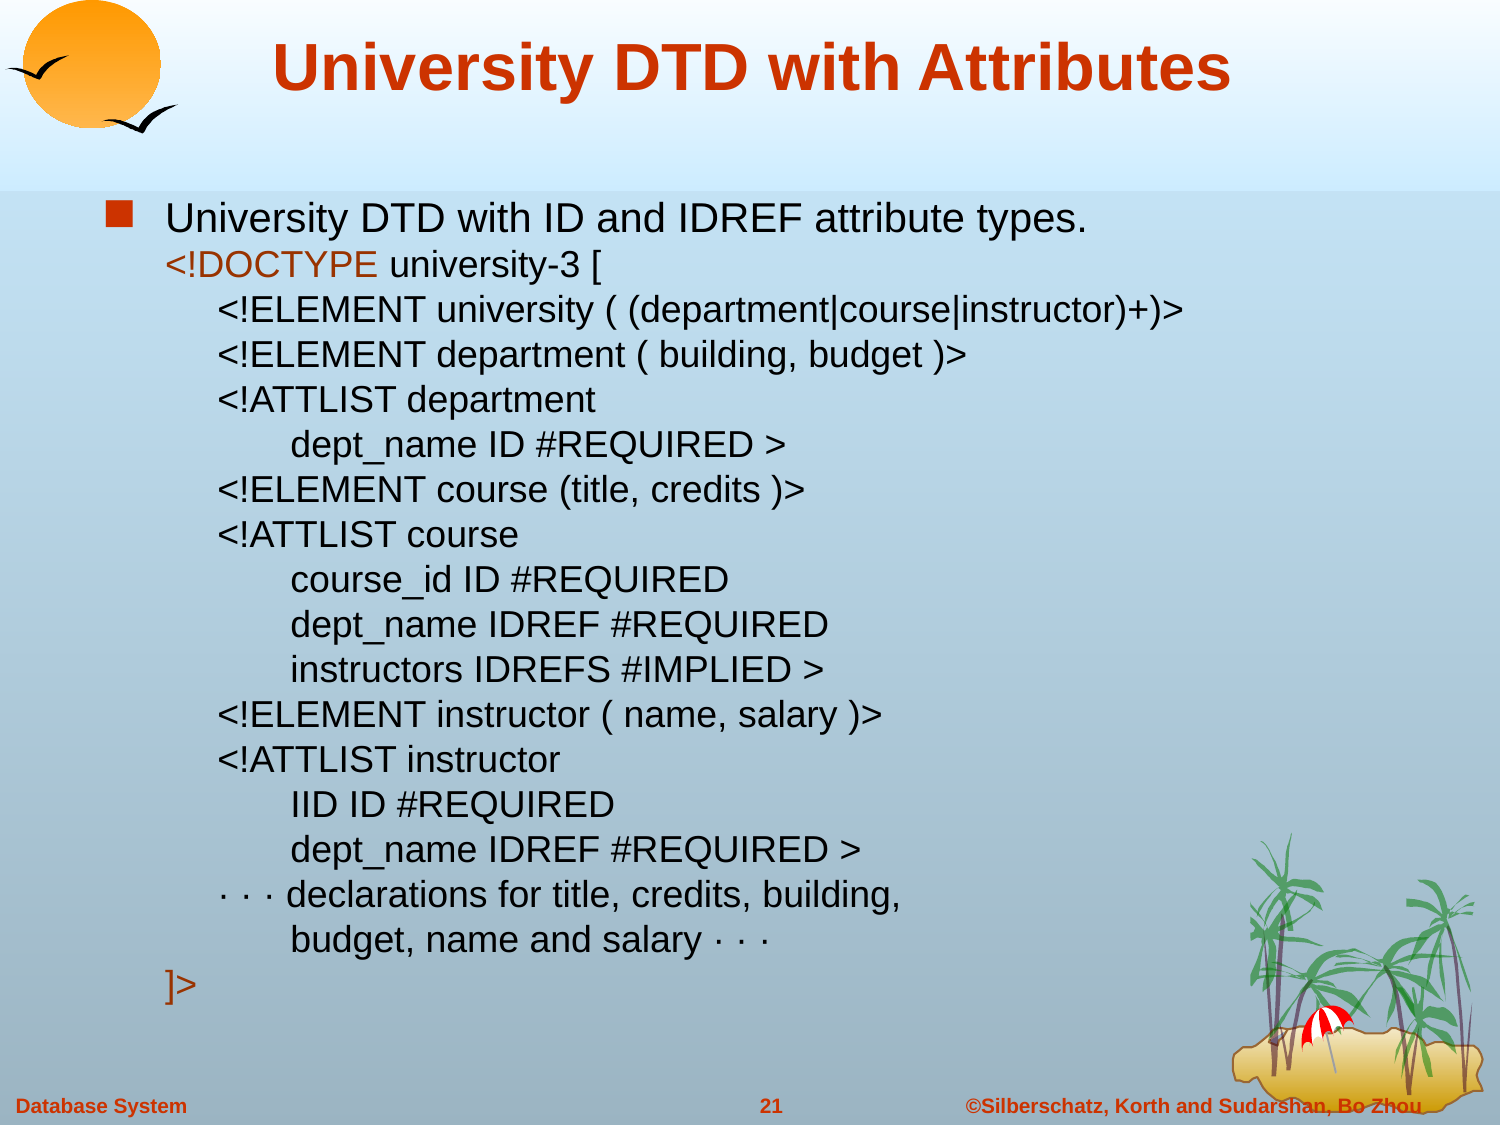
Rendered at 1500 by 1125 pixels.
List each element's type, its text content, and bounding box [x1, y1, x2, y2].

title University DTD with Attributes [90, 10, 1416, 112]
list University DTD with ID and IDREF attribute types. <!DOCTYPE university-3 [ <!ELEMENT university ( (department|course|instructor)+)> <!ELEMENT department ( building, budget )> <!ATTLIST department dept_name ID #REQUIRED > <!ELEMENT course (title, credits )> <!ATTLIST course course_id ID #REQUIRED dept_name IDREF #REQUIRED instructors IDREFS #IMPLIED > <!ELEMENT instructor ( name, salary )> <!ATTLIST instructor IID ID #REQUIRED dept_name IDREF #REQUIRED > · · · declarations for title, credits, building, budget, name and salary · · · ]> [93, 182, 1382, 983]
